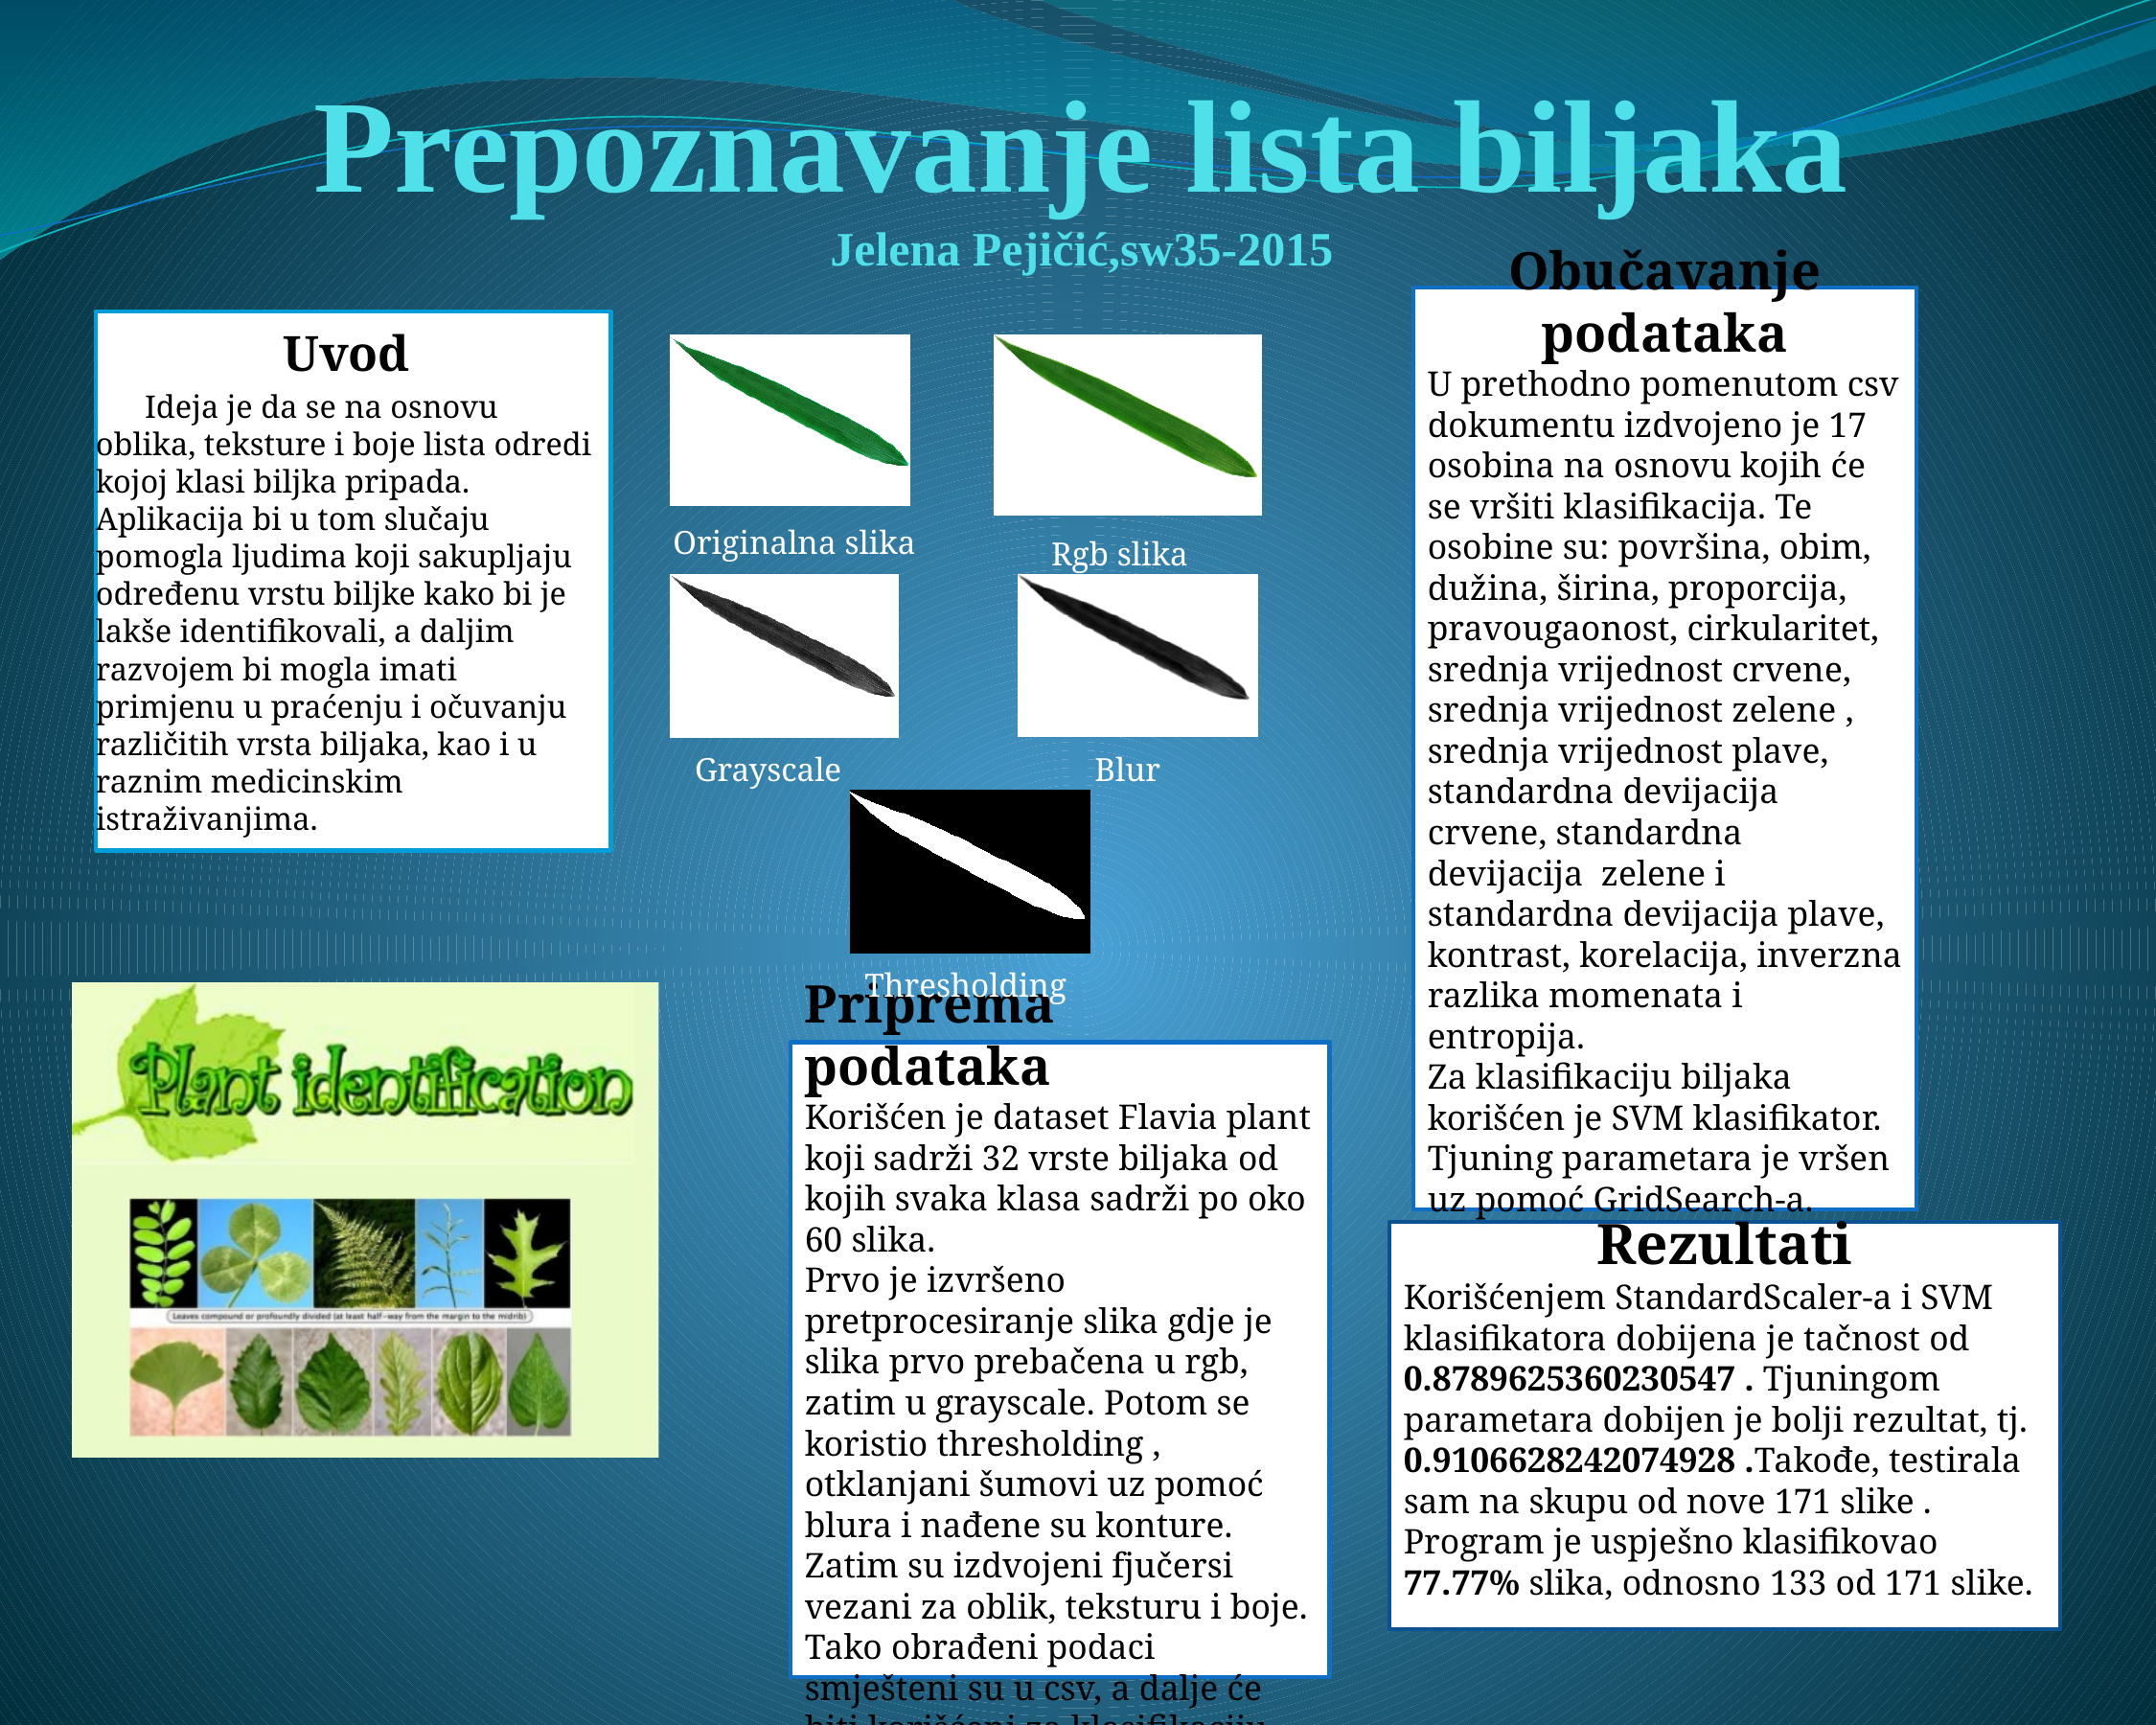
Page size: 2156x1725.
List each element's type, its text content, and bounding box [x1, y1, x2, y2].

picture [670, 574, 899, 739]
picture [1018, 574, 1258, 737]
picture [71, 981, 659, 1458]
text_box Rgb slika [1005, 529, 1234, 580]
text_box Thresholding [850, 964, 1090, 1011]
text_box Rezultati Korišćenjem StandardScaler-a i SVM klasifikatora dobijena je tačnost od 0.8789625360230547 . Tjuningom parametara dobijen je bolji rezultat, tj. 0.9106628242074928 .Takođe, testirala sam na skupu od nove 171 slike . Program je uspješno klasifikovao 77.77% slika, odnosno 133 od 171 slike. [1388, 1220, 2062, 1631]
picture [670, 334, 911, 507]
picture [994, 334, 1262, 516]
text_box Blur [1053, 748, 1210, 795]
text_box Priprema podataka Korišćen je dataset Flavia plant koji sadrži 32 vrste biljaka od kojih svaka klasa sadrži po oko 60 slika. Prvo je izvršeno pretprocesiranje slika gdje je slika prvo prebačena u rgb, zatim u grayscale. Potom se koristio thresholding , otklanjani šumovi uz pomoć blura i nađene su konture. Zatim su izdvojeni fjučersi vezani za oblik, teksturu i boje. Tako obrađeni podaci smješteni su u csv, a dalje će biti korišćeni za klasifikaciju. [789, 1040, 1332, 1679]
text_box Obučavanje podataka U prethodno pomenutom csv dokumentu izdvojeno je 17 osobina na osnovu kojih će se vršiti klasifikacija. Te osobine su: površina, obim, dužina, širina, proporcija, pravougaonost, cirkularitet, srednja vrijednost crvene, srednja vrijednost zelene , srednja vrijednost plave, standardna devijacija crvene, standardna devijacija zelene i standardna devijacija plave, kontrast, korelacija, inverzna razlika momenata i entropija. Za klasifikaciju biljaka korišćen je SVM klasifikator. Tjuning parametara je vršen uz pomoć GridSearch-a. [1411, 286, 1918, 1211]
text_box Originalna slika [658, 515, 934, 568]
subtitle Uvod Ideja je da se na osnovu oblika, teksture i boje lista odredi kojoj klasi biljka pripada. Aplikacija bi u tom slučaju pomogla ljudima koji sakupljaju određenu vrstu biljke kako bi je lakše identifikovali, a daljim razvojem bi mogla imati primjenu u praćenju i očuvanju različitih vrsta biljaka, kao i u raznim medicinskim istraživanjima. [94, 310, 613, 853]
title Prepoznavanje lista biljaka Jelena Pejičić,sw35-2015 [144, 0, 2025, 276]
picture [850, 790, 1090, 954]
text_box Grayscale [670, 750, 875, 795]
